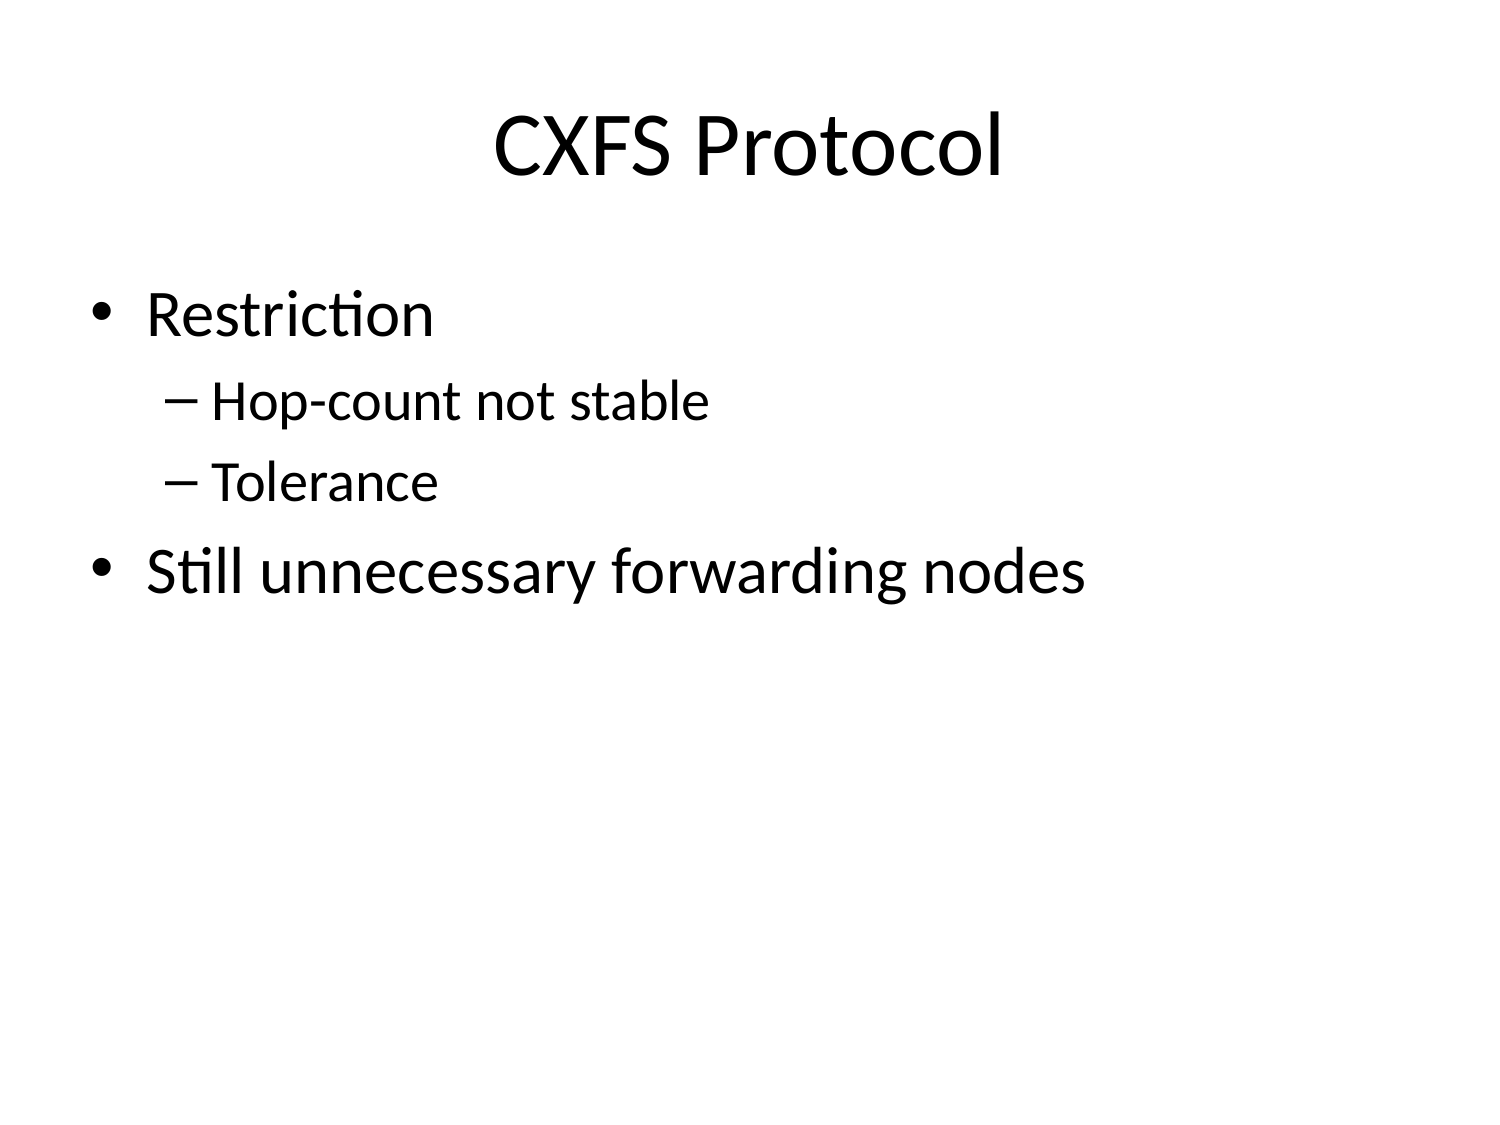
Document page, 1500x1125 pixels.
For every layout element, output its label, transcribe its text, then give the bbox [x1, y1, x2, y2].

list Restriction Hop-count not stable Tolerance Still unnecessary forwarding nodes [75, 262, 1425, 1005]
title CXFS Protocol [75, 45, 1425, 233]
